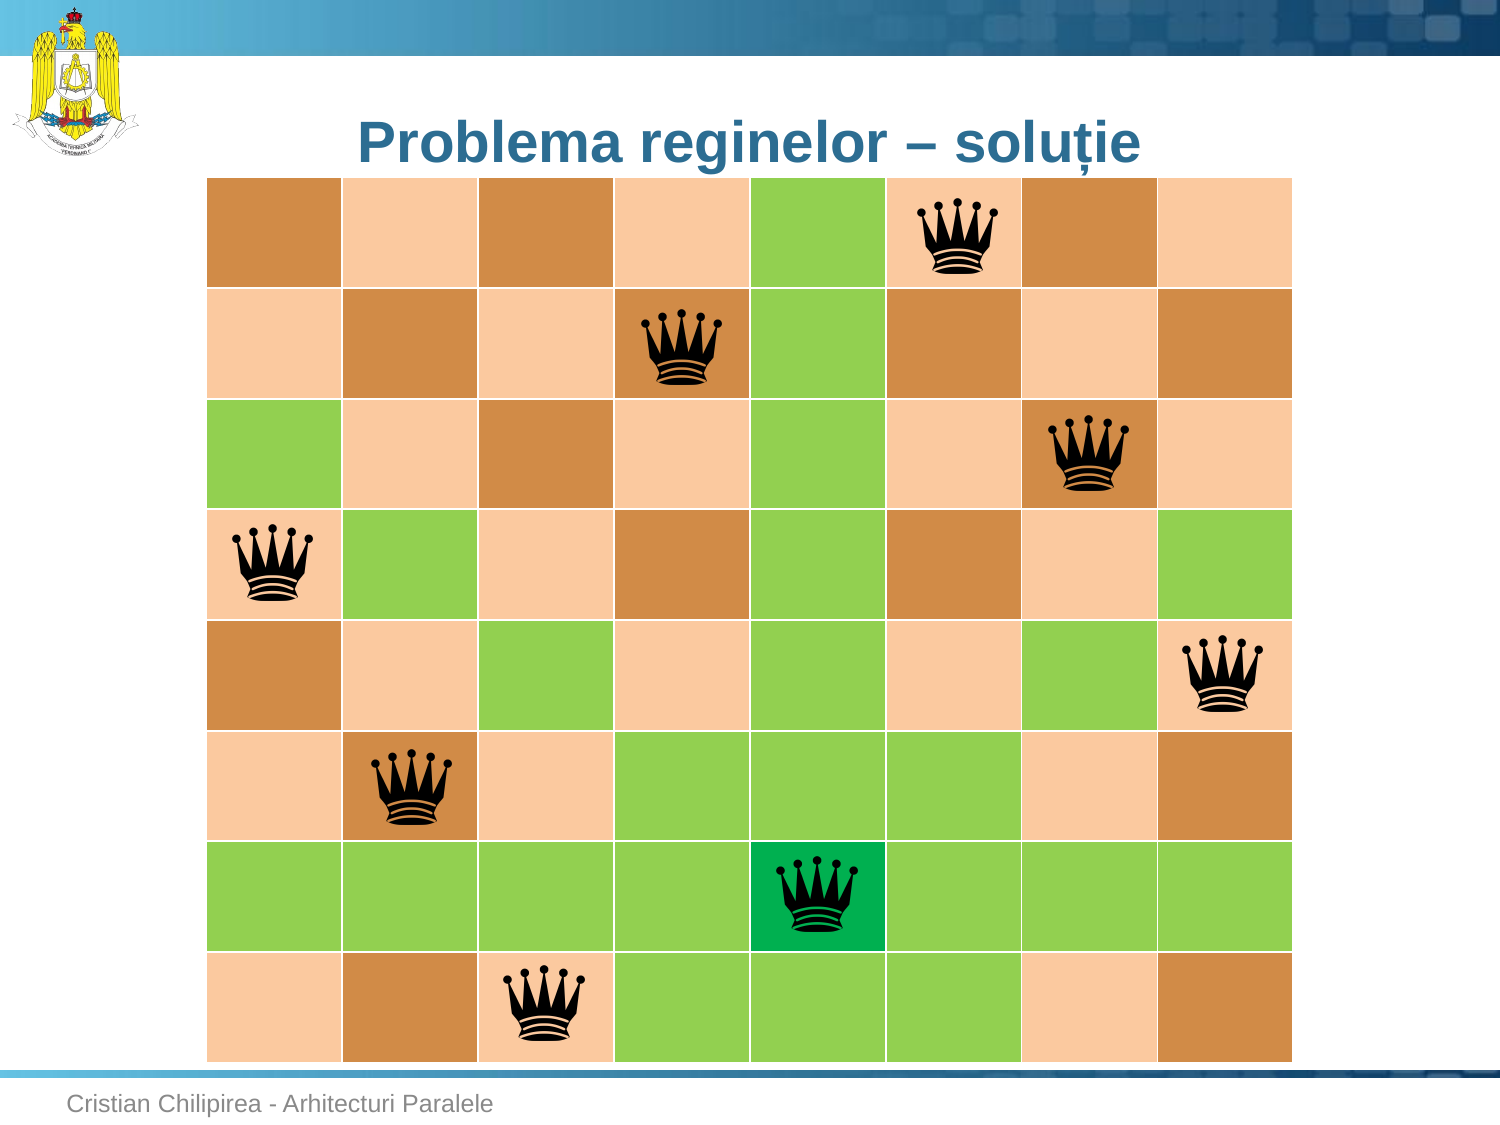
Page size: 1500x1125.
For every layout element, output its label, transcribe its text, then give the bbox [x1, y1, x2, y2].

table_cell [1022, 953, 1157, 1062]
table_cell [343, 621, 477, 730]
table_cell [751, 732, 885, 840]
table_cell [343, 510, 477, 619]
table_cell [751, 621, 885, 730]
table_cell [343, 400, 477, 508]
table_cell [615, 953, 749, 1062]
picture [0, 0, 1500, 156]
table_cell [1022, 621, 1157, 730]
table_cell [207, 732, 341, 840]
table_cell [343, 732, 477, 840]
table_cell [479, 953, 613, 1062]
table_cell [1022, 732, 1157, 840]
picture [1181, 635, 1263, 712]
table_cell [1158, 953, 1292, 1062]
table_cell [615, 510, 749, 619]
picture [1047, 415, 1129, 492]
title Problema reginelor – soluție [51, 102, 1449, 178]
table_cell [1158, 510, 1292, 619]
footer Cristian Chilipirea - Arhitecturi Paralele [51, 1083, 1157, 1125]
table_cell [207, 621, 341, 730]
table_cell [1022, 510, 1157, 619]
table_cell [615, 289, 749, 398]
table_cell [751, 400, 885, 508]
picture [641, 309, 723, 385]
table_header [751, 178, 885, 287]
table_cell [615, 842, 749, 951]
table_cell [887, 953, 1021, 1062]
table_cell [1158, 289, 1292, 398]
table_header [1022, 178, 1157, 287]
table_cell [479, 289, 613, 398]
table_cell [1158, 732, 1292, 840]
table_header [887, 178, 1021, 287]
table_cell [1158, 621, 1292, 730]
picture [0, 1070, 1500, 1078]
table_cell [751, 510, 885, 619]
table_cell [751, 289, 885, 398]
table_cell [479, 400, 613, 508]
picture [371, 749, 452, 826]
table_cell [615, 621, 749, 730]
table_cell [887, 621, 1021, 730]
table_cell [751, 953, 885, 1062]
table_cell [479, 510, 613, 619]
table_cell [887, 732, 1021, 840]
table_cell [207, 842, 341, 951]
table_header [615, 178, 749, 287]
table_cell [1158, 400, 1292, 508]
table_cell [1158, 842, 1292, 951]
table_cell [479, 732, 613, 840]
table_header [479, 178, 613, 287]
table_cell [615, 732, 749, 840]
table_cell [207, 400, 341, 508]
table_cell [479, 621, 613, 730]
table_cell [1022, 289, 1157, 398]
table_cell [887, 289, 1021, 398]
picture [232, 524, 314, 601]
picture [776, 856, 858, 932]
table_cell [343, 289, 477, 398]
table_cell [751, 842, 885, 951]
table_cell [343, 953, 477, 1062]
table_cell [479, 842, 613, 951]
table_cell [207, 953, 341, 1062]
table_header [207, 178, 341, 287]
table_header [1158, 178, 1292, 287]
table_cell [207, 510, 341, 619]
table_cell [887, 510, 1021, 619]
table_cell [887, 842, 1021, 951]
picture [917, 197, 999, 274]
table_cell [343, 842, 477, 951]
table_cell [887, 400, 1021, 508]
table_cell [207, 289, 341, 398]
table_cell [615, 400, 749, 508]
table_header [343, 178, 477, 287]
table_cell [1022, 400, 1157, 508]
table_cell [1022, 842, 1157, 951]
picture [503, 964, 585, 1041]
